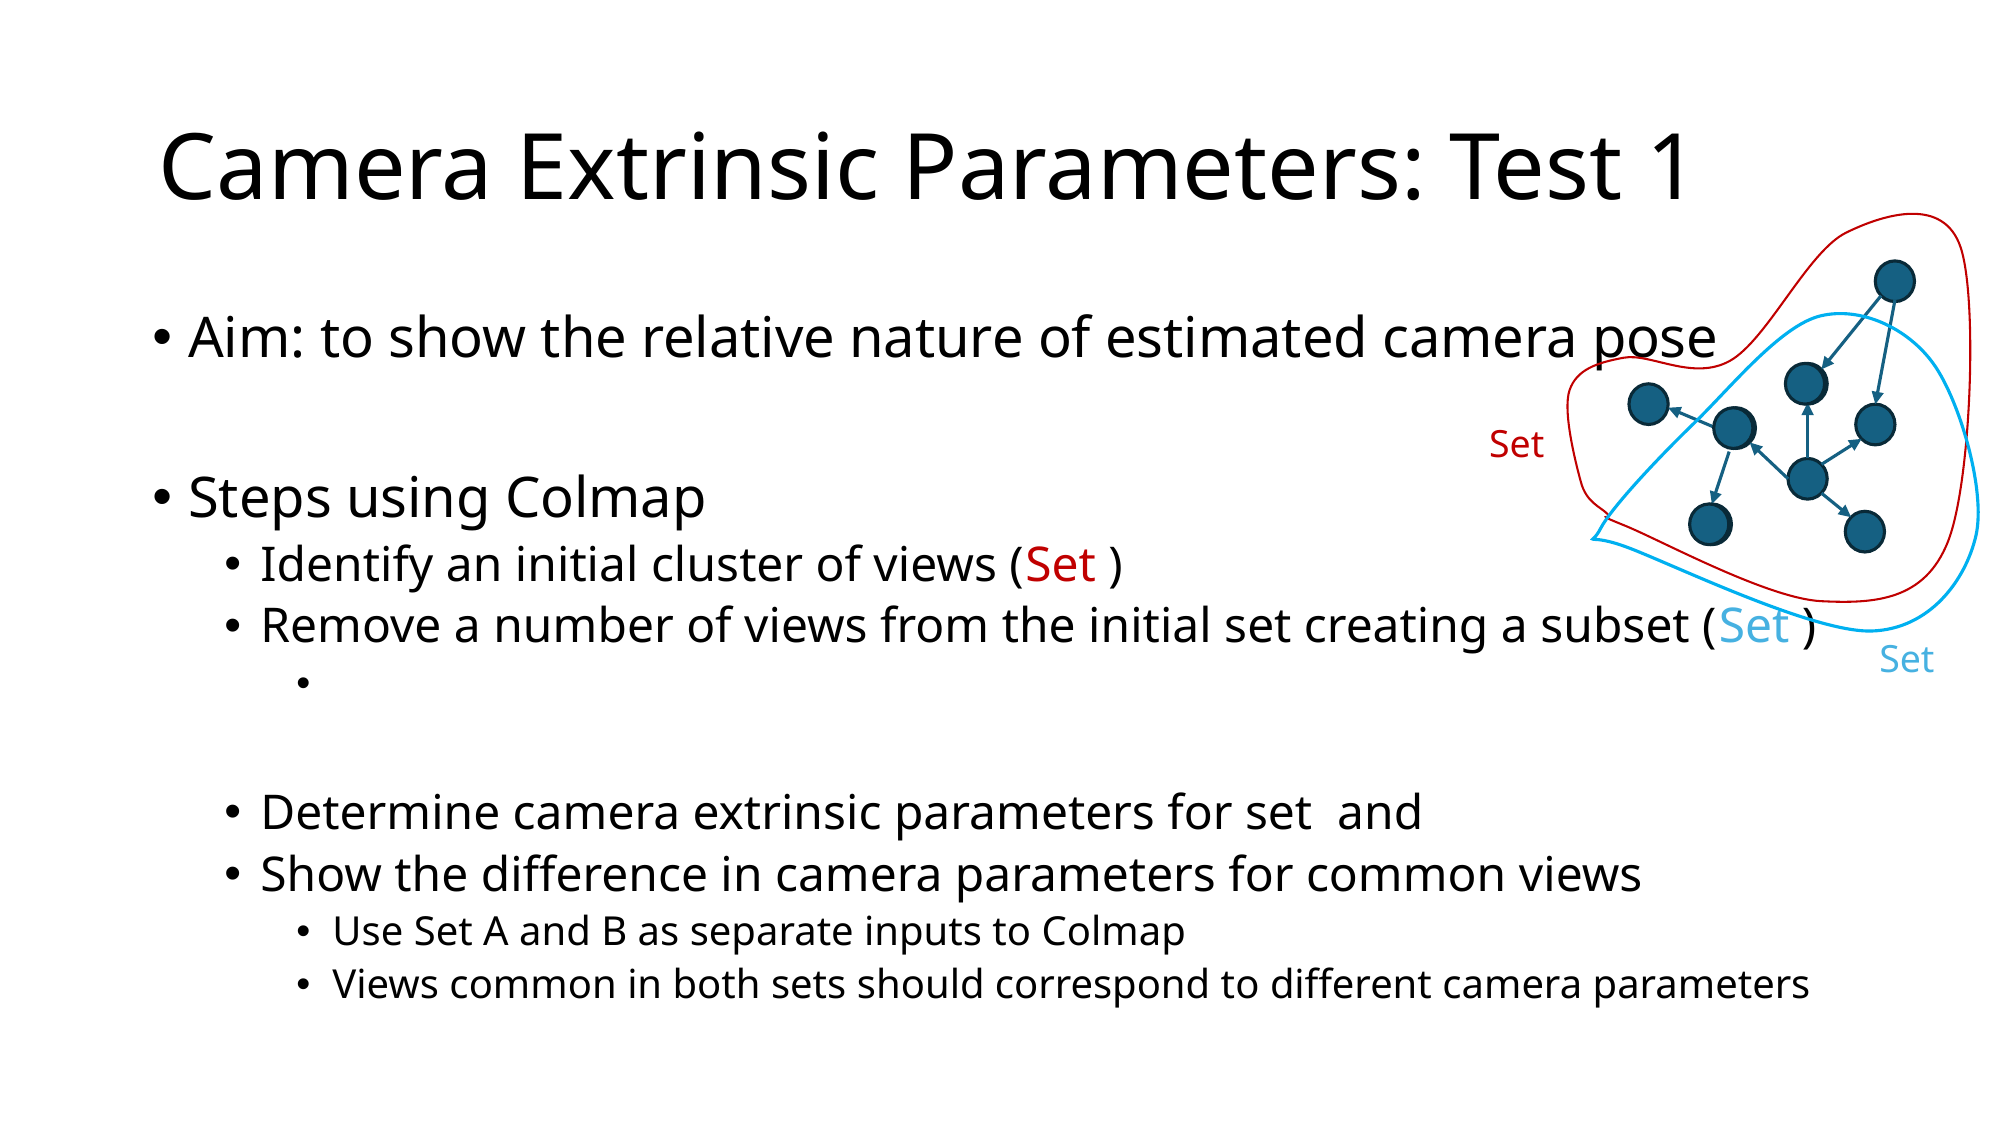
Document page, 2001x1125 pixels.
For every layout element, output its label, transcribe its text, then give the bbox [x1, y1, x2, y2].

text_box [1637, 342, 1980, 633]
text_box [1590, 489, 1628, 550]
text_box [1628, 260, 1916, 553]
text_box [1812, 212, 1972, 439]
title Camera Extrinsic Parameters: Test 1 [143, 61, 1869, 279]
text_box [1565, 355, 1628, 518]
